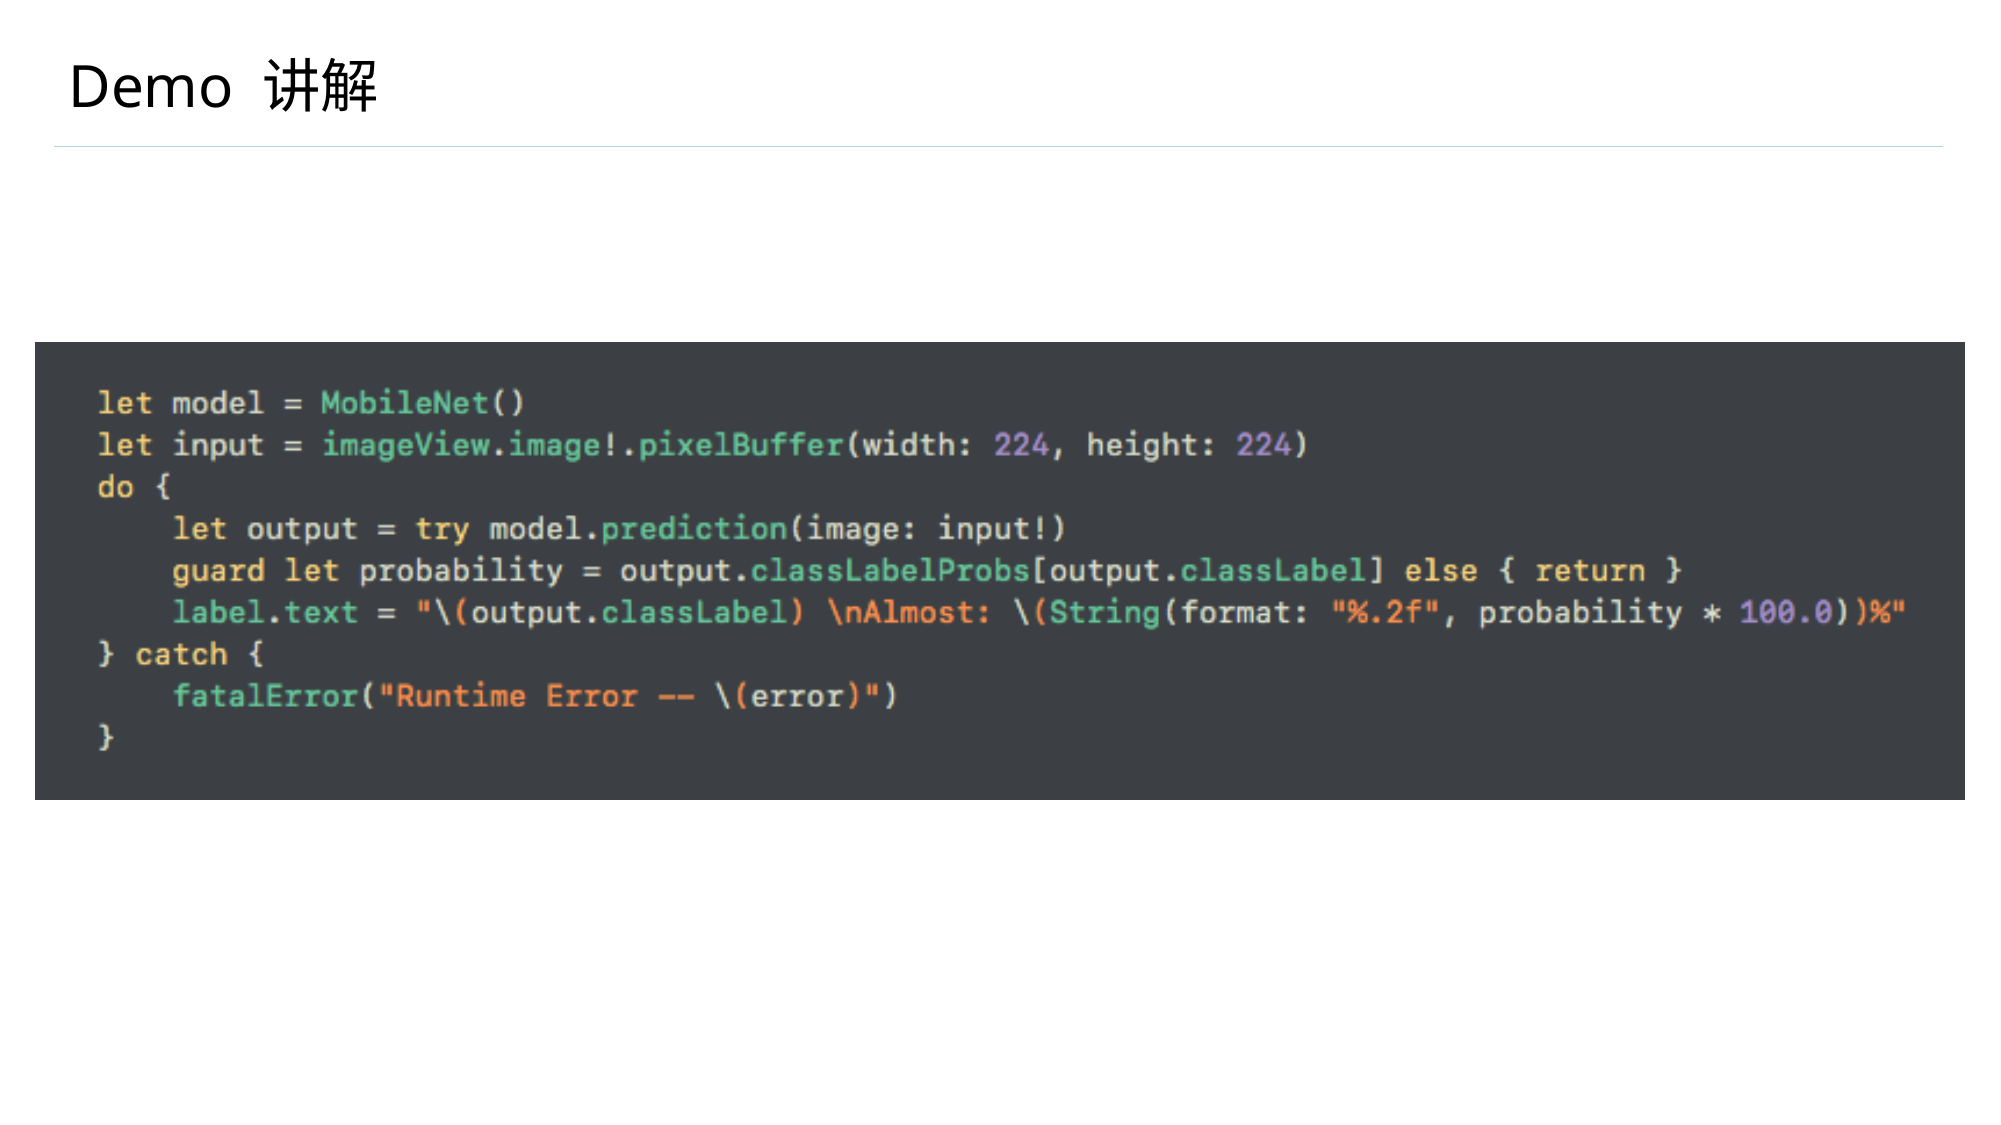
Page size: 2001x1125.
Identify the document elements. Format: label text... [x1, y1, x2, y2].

title Demo 讲解 [53, 47, 1863, 130]
picture [35, 342, 1965, 800]
